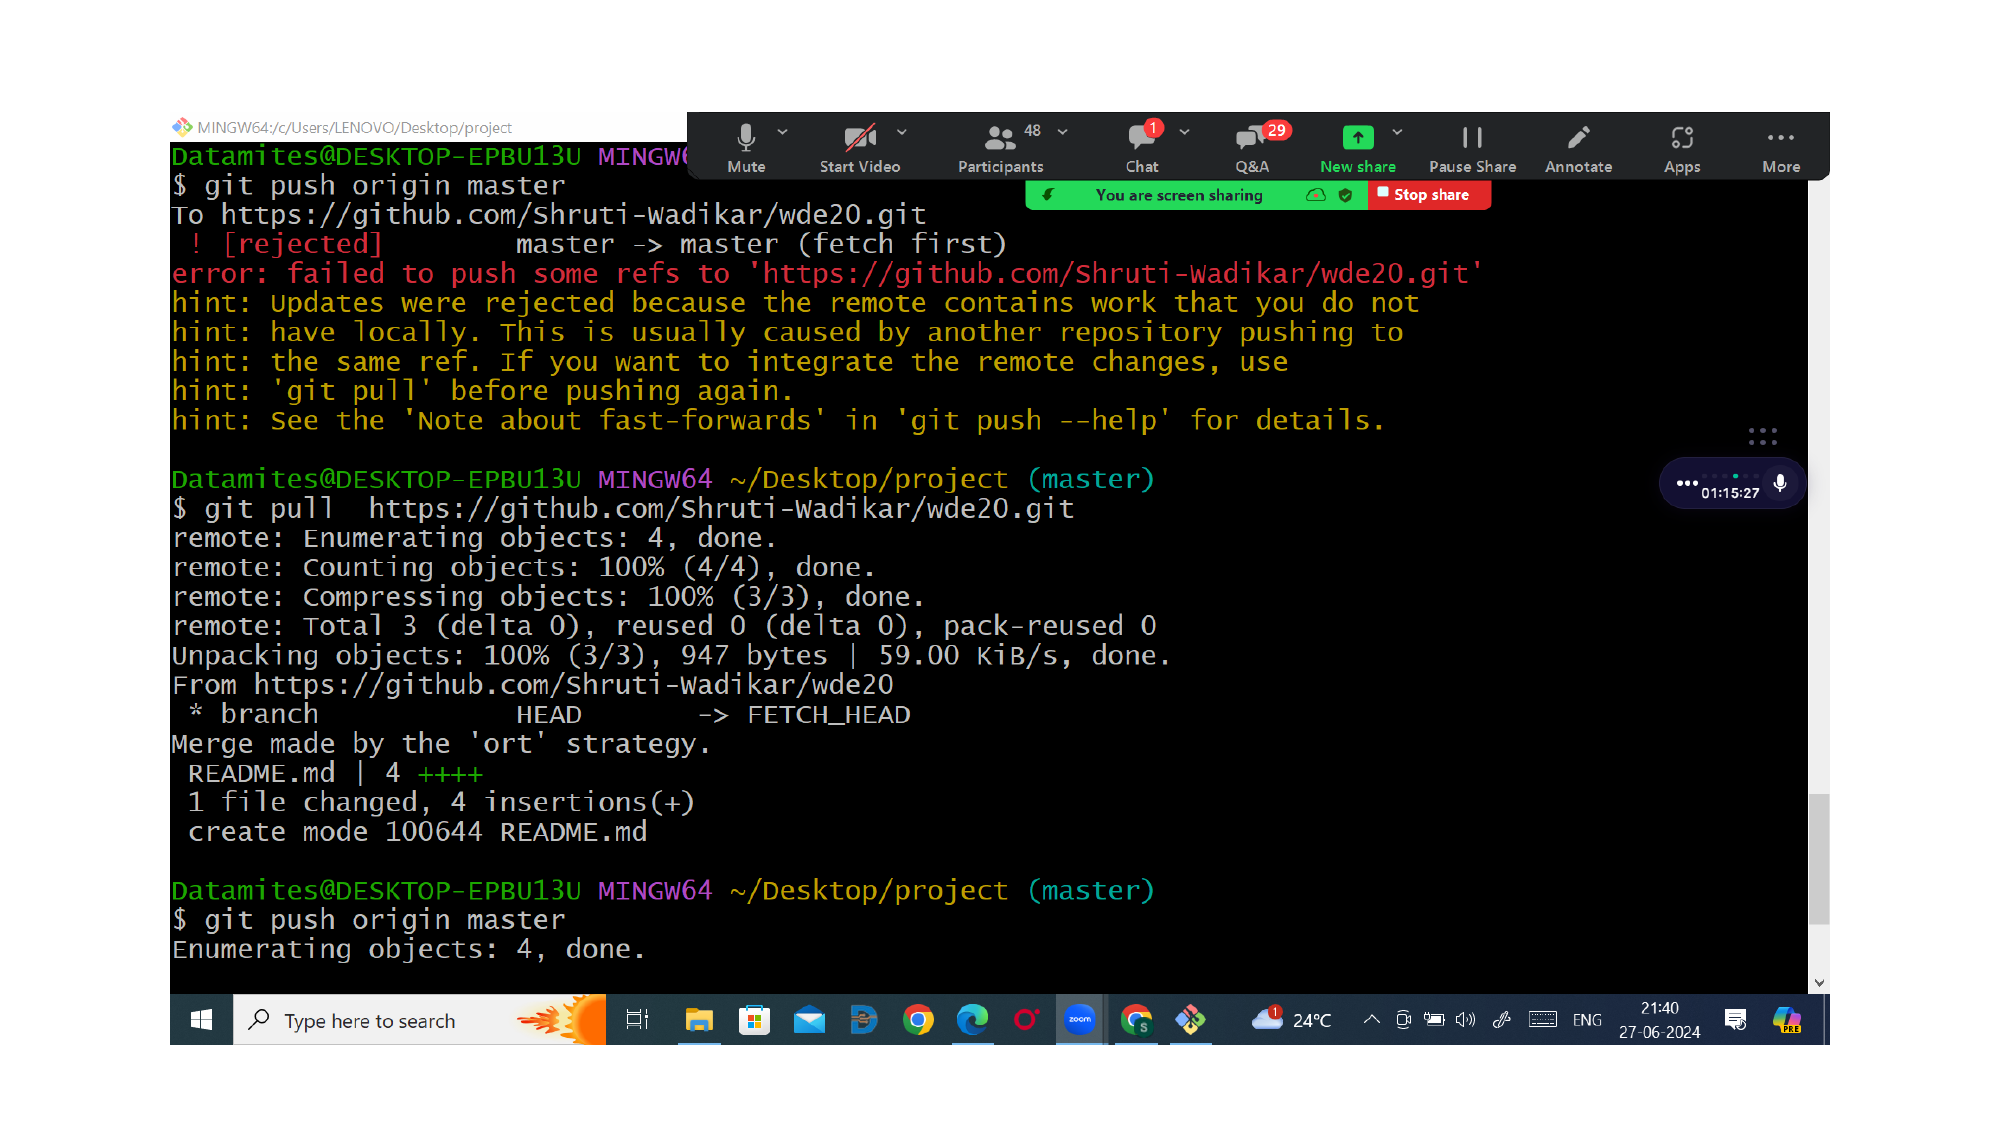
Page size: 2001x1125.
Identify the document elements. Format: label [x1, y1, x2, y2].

list [170, 112, 1830, 1046]
